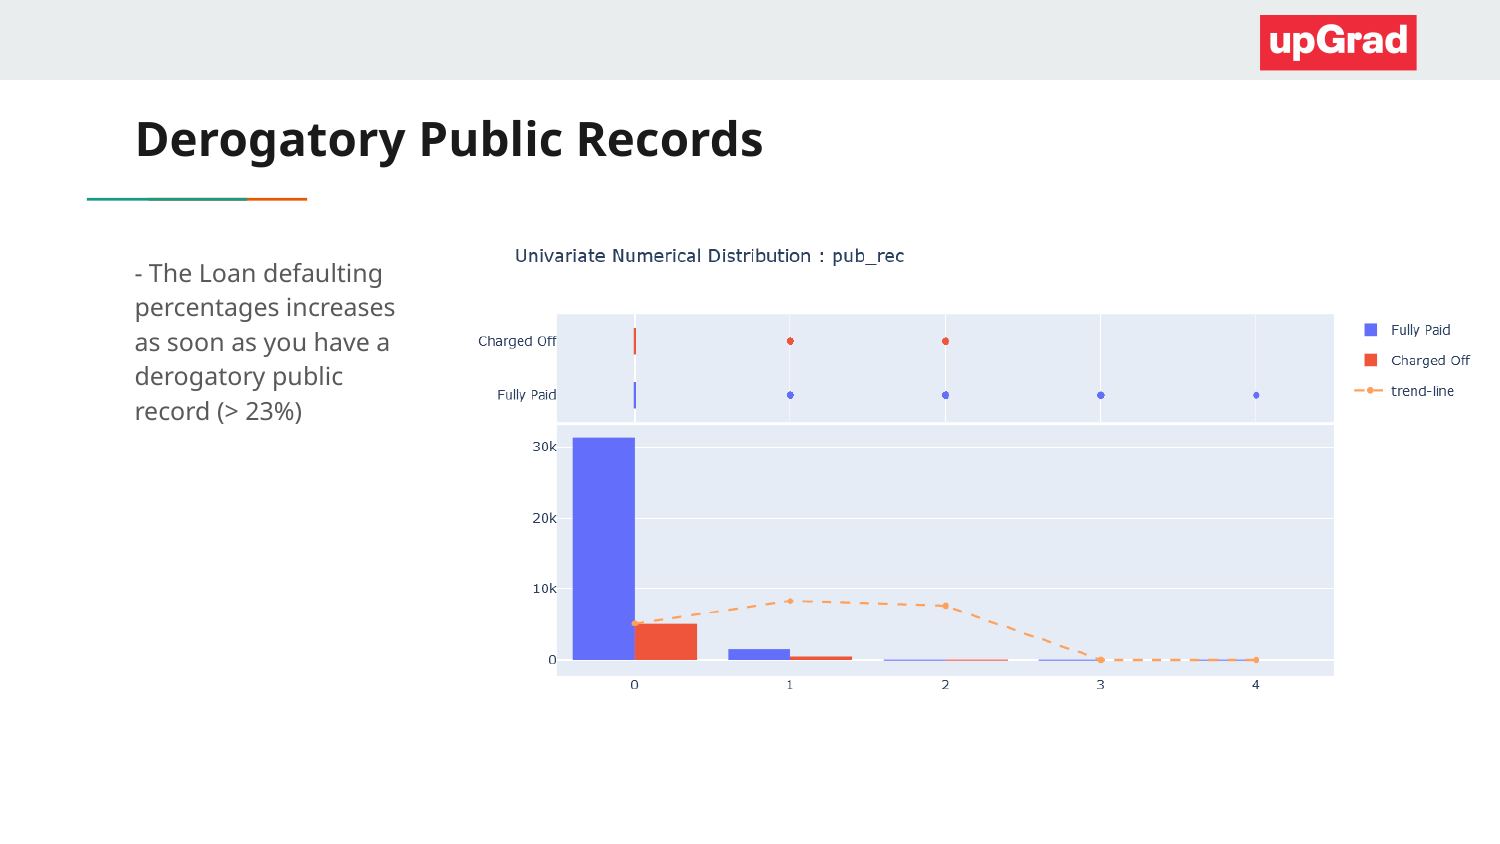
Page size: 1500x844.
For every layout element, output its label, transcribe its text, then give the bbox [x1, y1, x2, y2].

picture [1259, 15, 1417, 71]
title Derogatory Public Records [119, 93, 1381, 182]
list - The Loan defaulting percentages increases as soon as you have a derogatory public record (> 23%) [119, 237, 415, 712]
picture [459, 223, 1500, 726]
